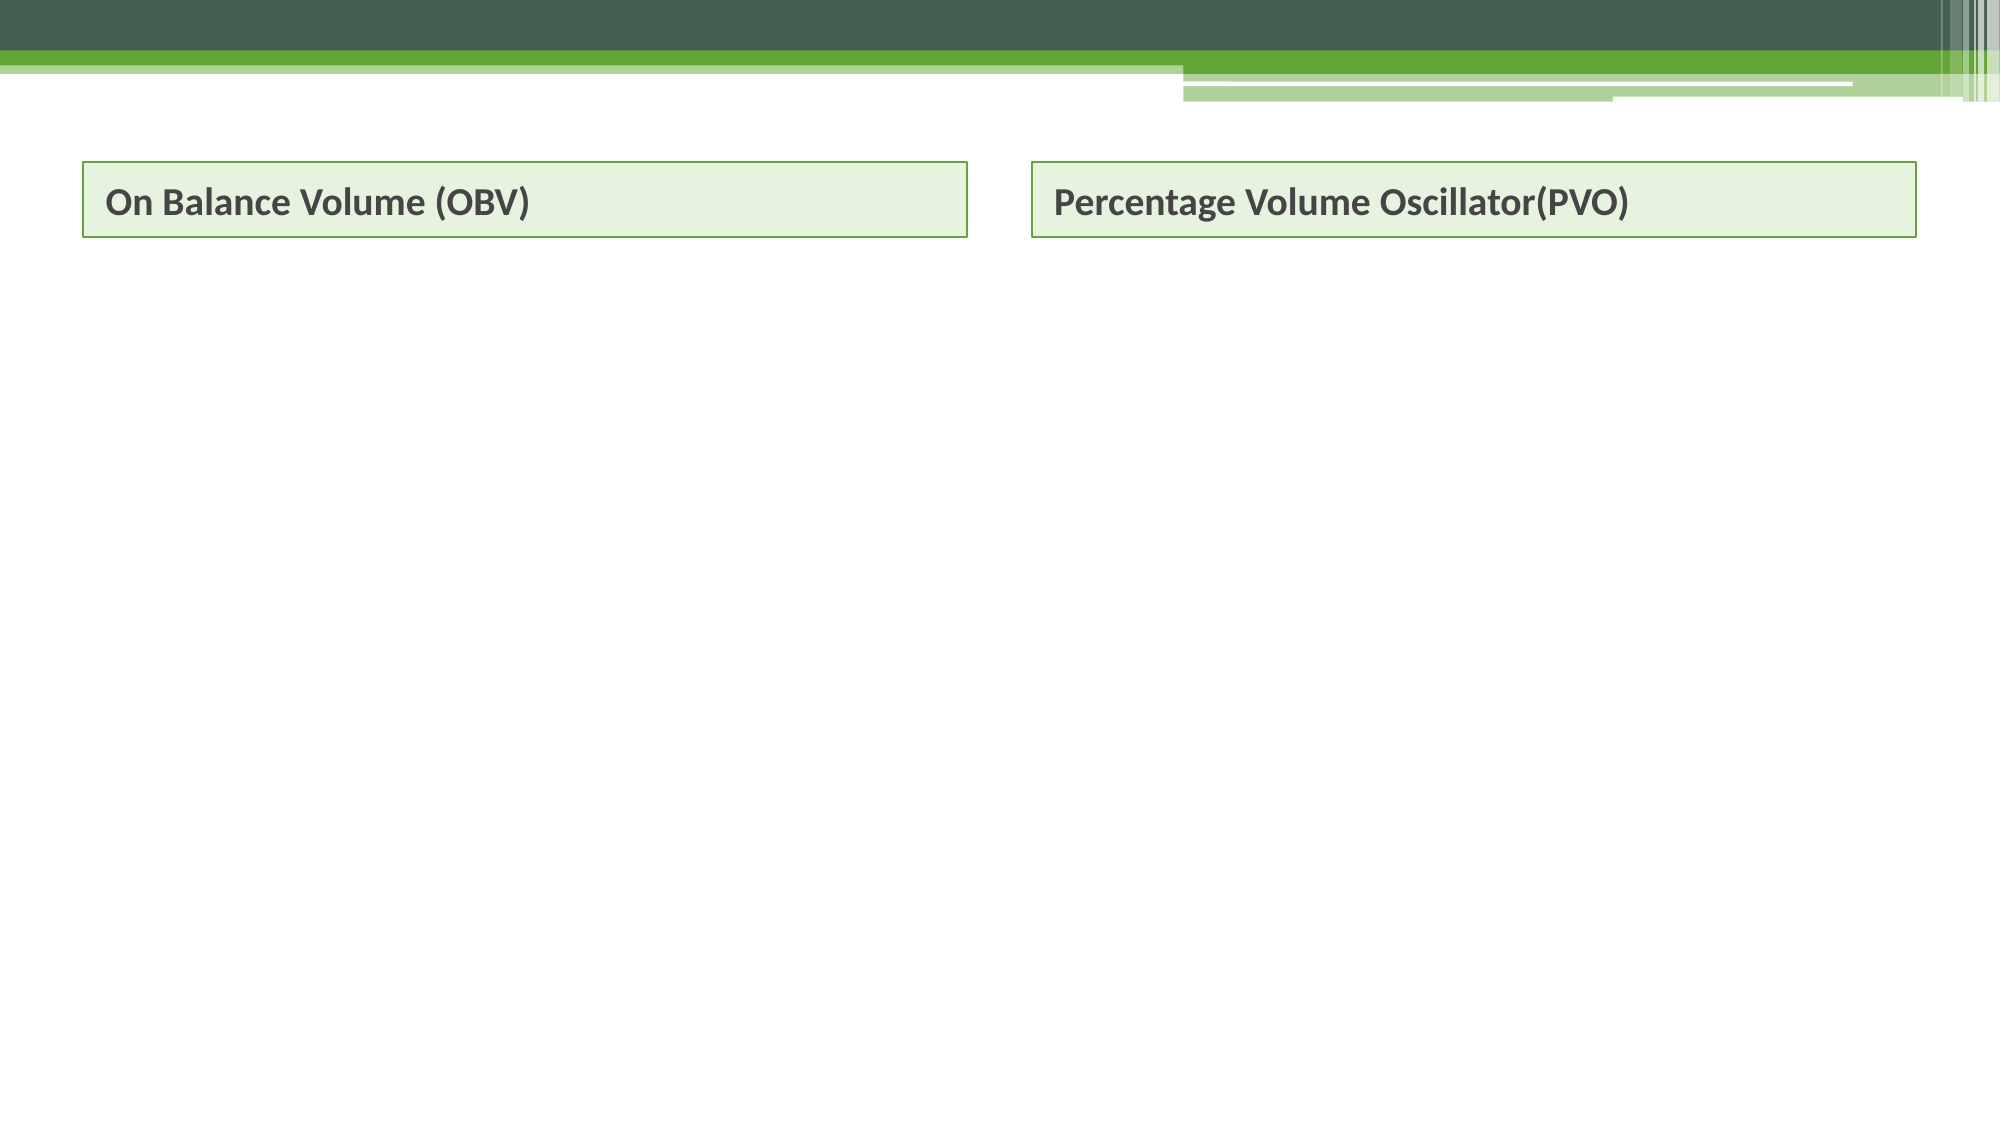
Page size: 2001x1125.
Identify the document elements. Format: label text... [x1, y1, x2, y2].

list On Balance Volume (OBV) [82, 161, 968, 238]
list Percentage Volume Oscillator(PVO) [1031, 161, 1917, 238]
